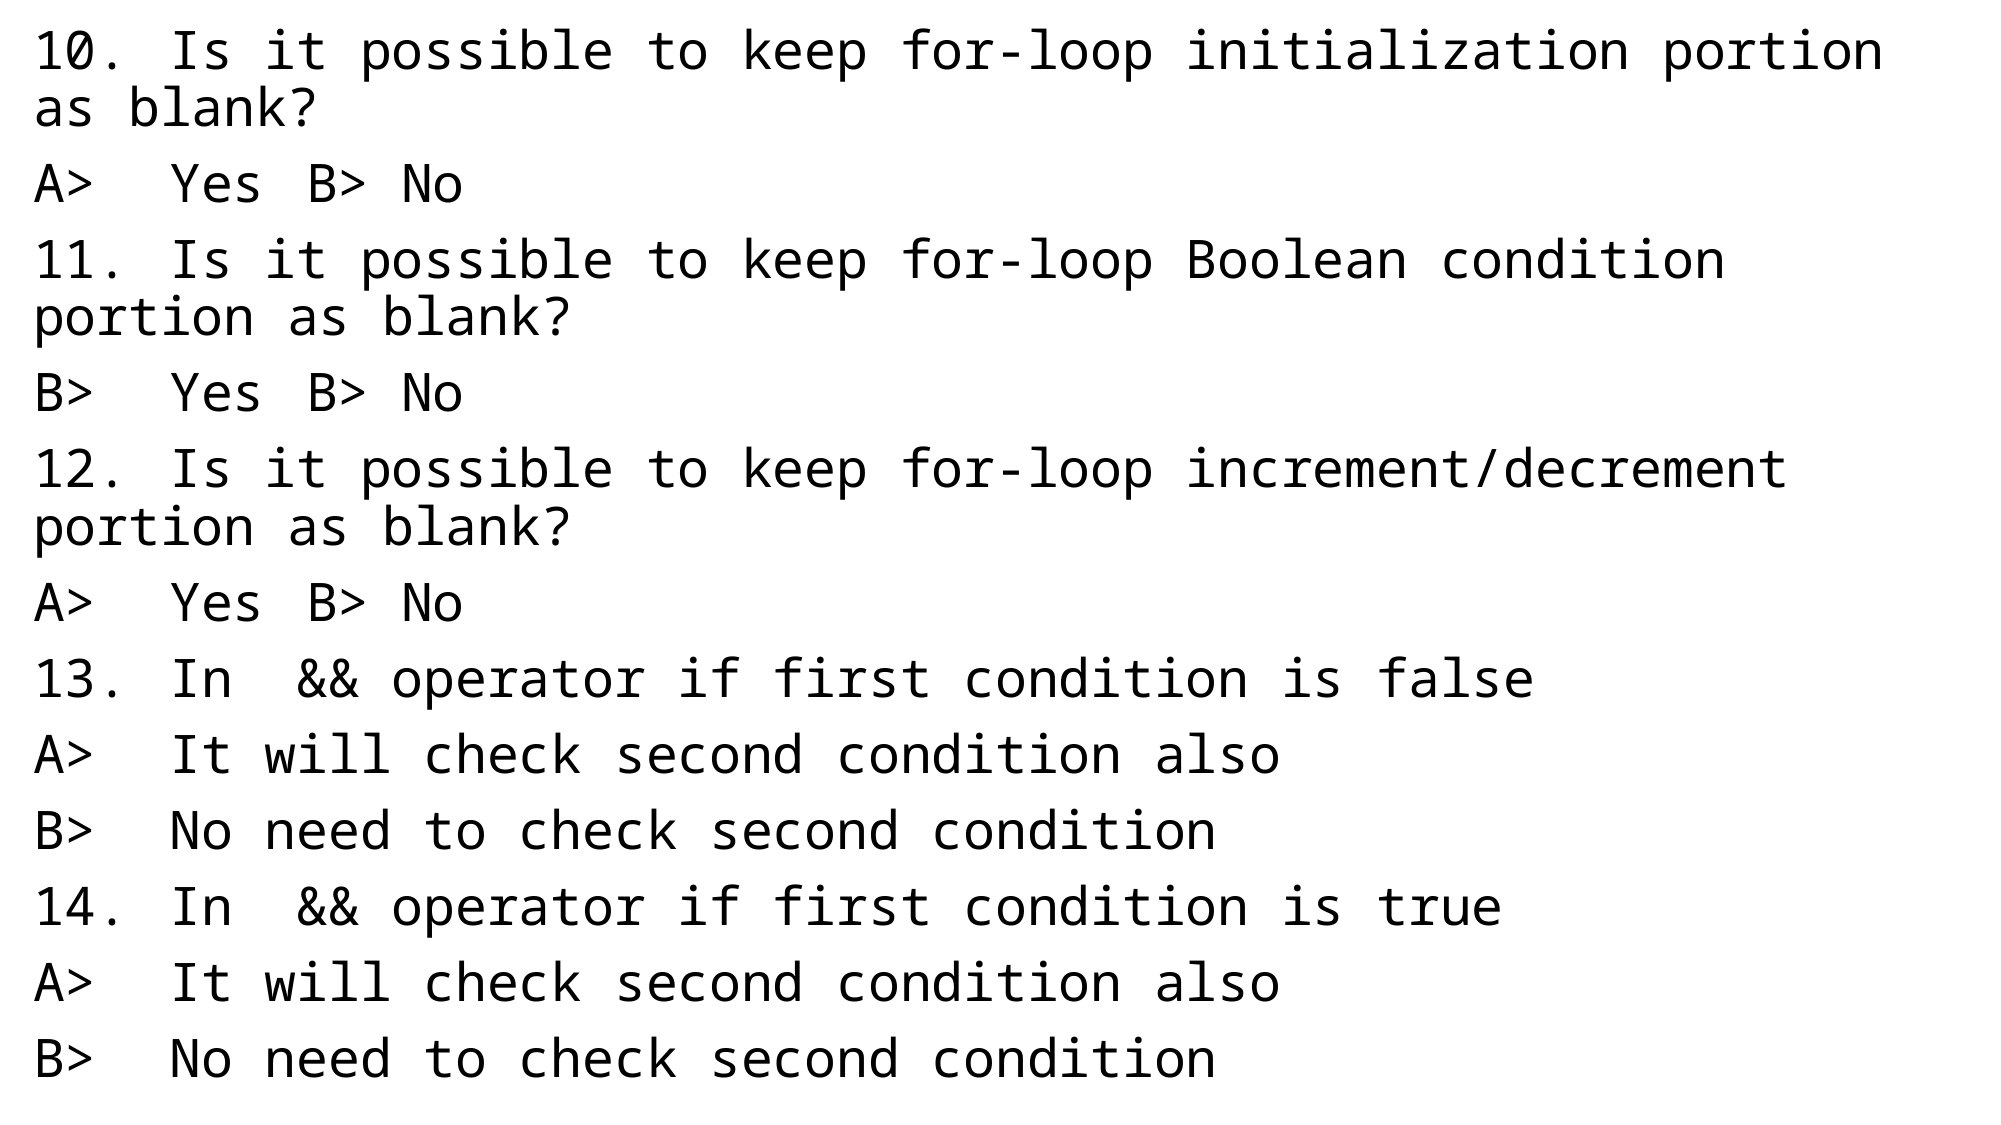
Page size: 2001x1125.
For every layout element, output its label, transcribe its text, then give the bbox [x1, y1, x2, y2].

list 10. Is it possible to keep for-loop initialization portion as blank? A> Yes B> No 11. Is it possible to keep for-loop Boolean condition portion as blank? B> Yes B> No 12. Is it possible to keep for-loop increment/decrement portion as blank? A> Yes B> No 13. In && operator if first condition is false A> It will check second condition also B> No need to check second condition 14. In && operator if first condition is true A> It will check second condition also B> No need to check second condition [18, 15, 1982, 1105]
